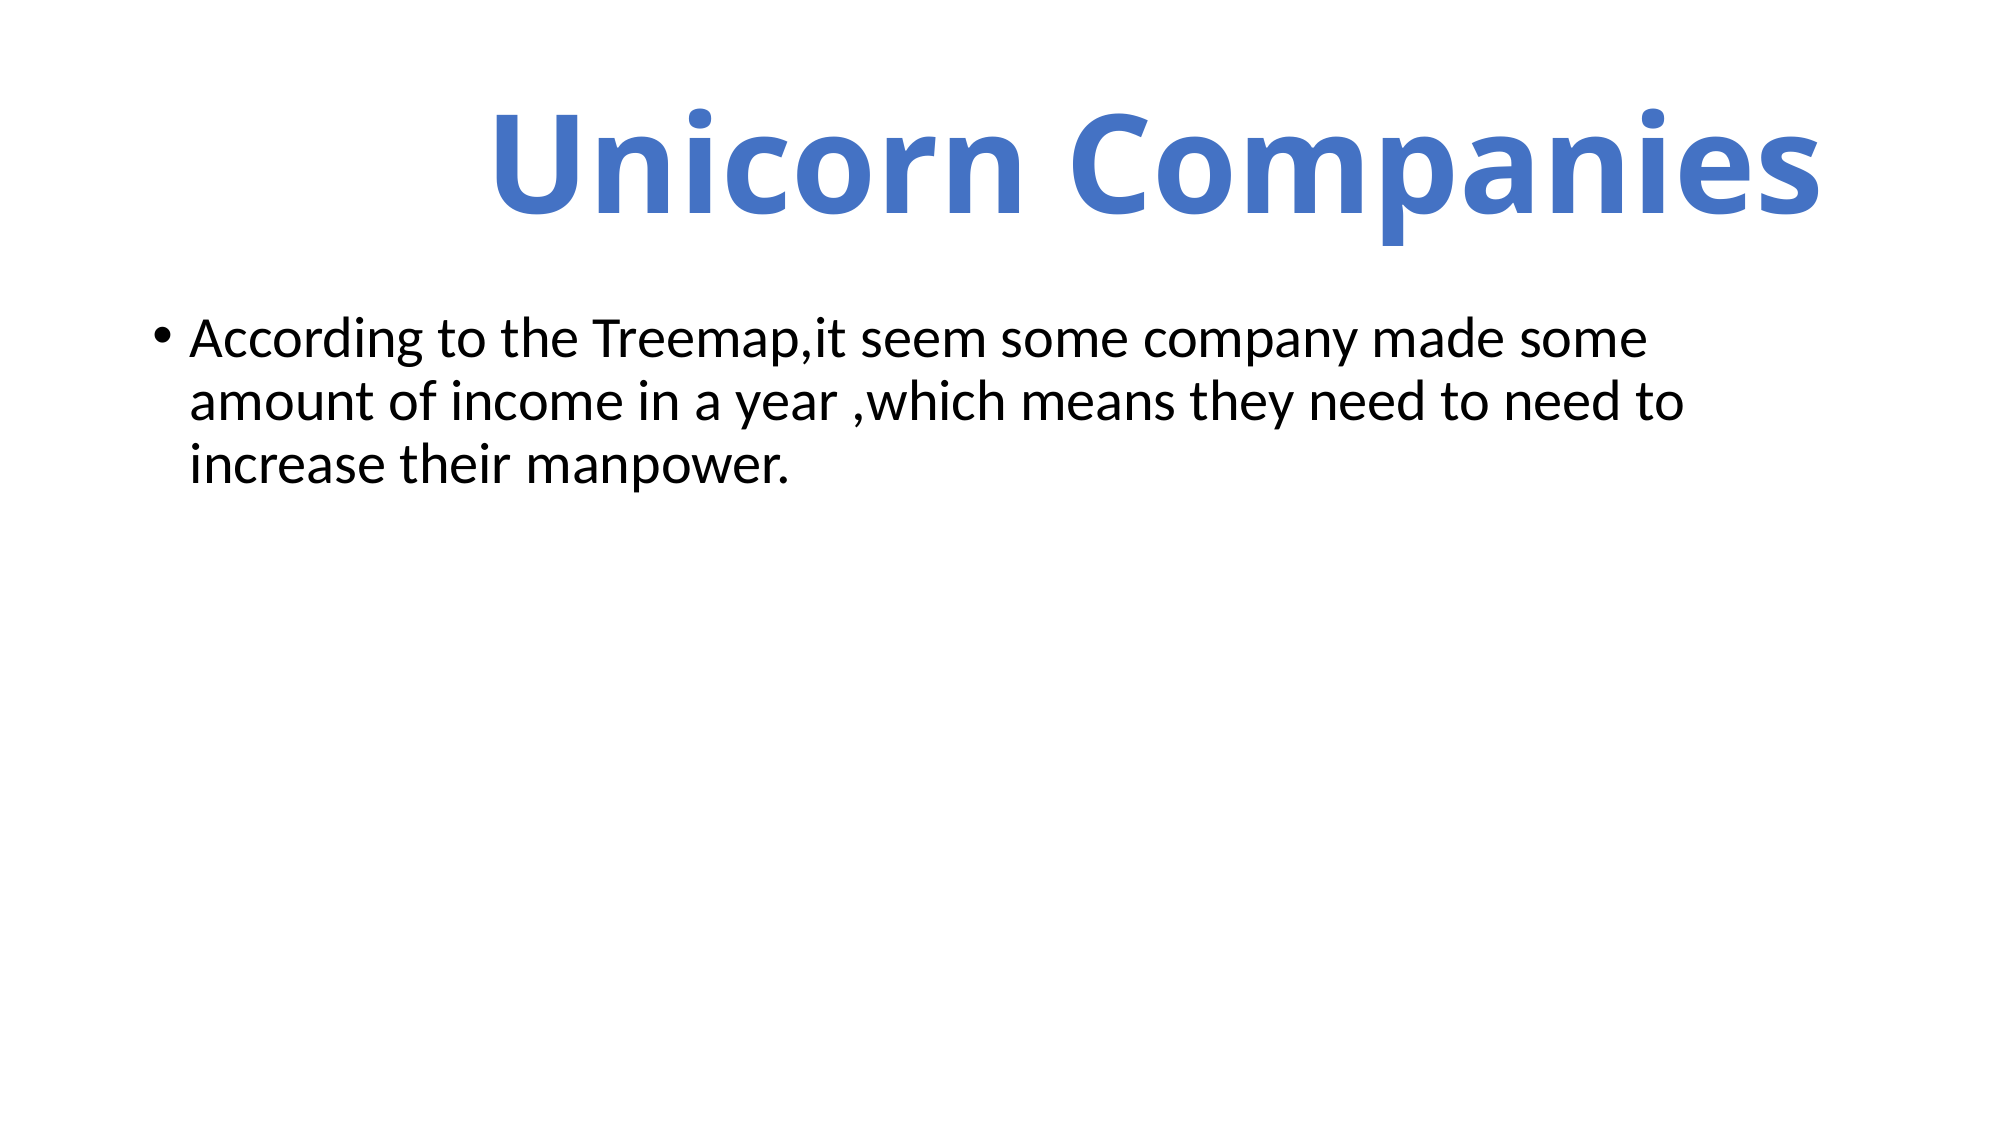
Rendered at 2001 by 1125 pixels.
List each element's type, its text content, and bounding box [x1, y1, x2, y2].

list According to the Treemap,it seem some company made some amount of income in a year ,which means they need to need to increase their manpower. [137, 299, 1863, 1014]
title Unicorn Companies [137, 59, 1863, 278]
